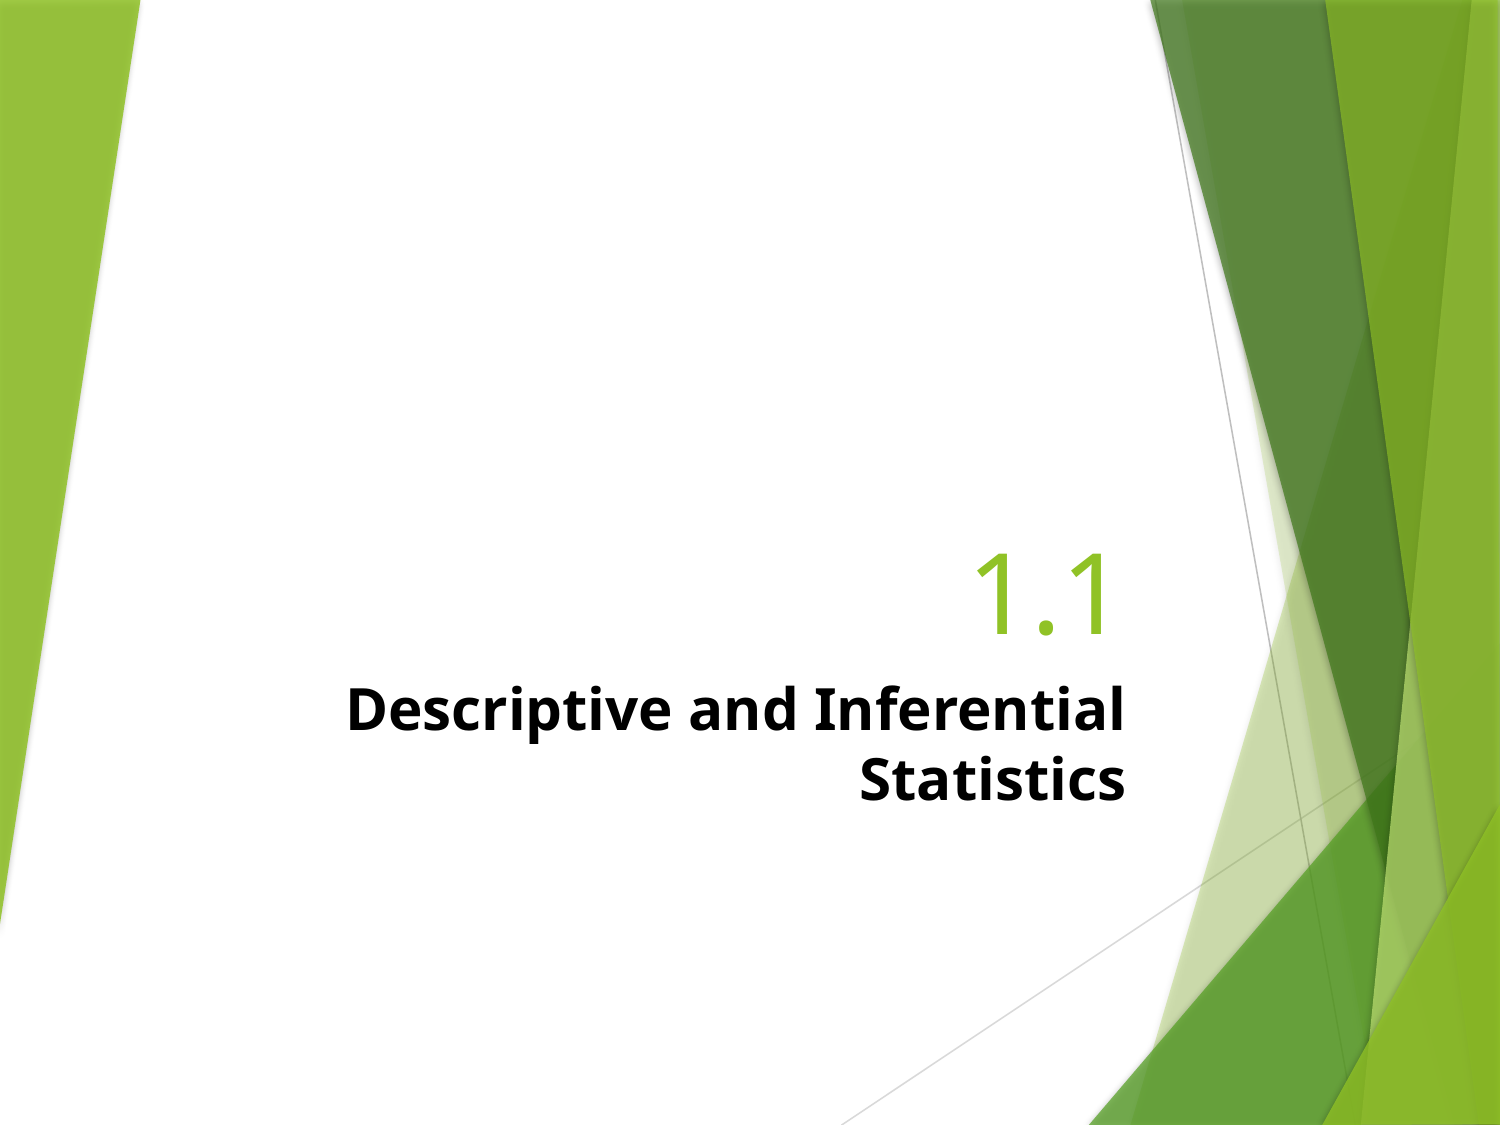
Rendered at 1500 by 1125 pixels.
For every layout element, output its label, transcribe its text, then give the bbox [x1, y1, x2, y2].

subtitle Descriptive and Inferential Statistics [185, 664, 1142, 845]
title 1.1 [185, 394, 1142, 664]
